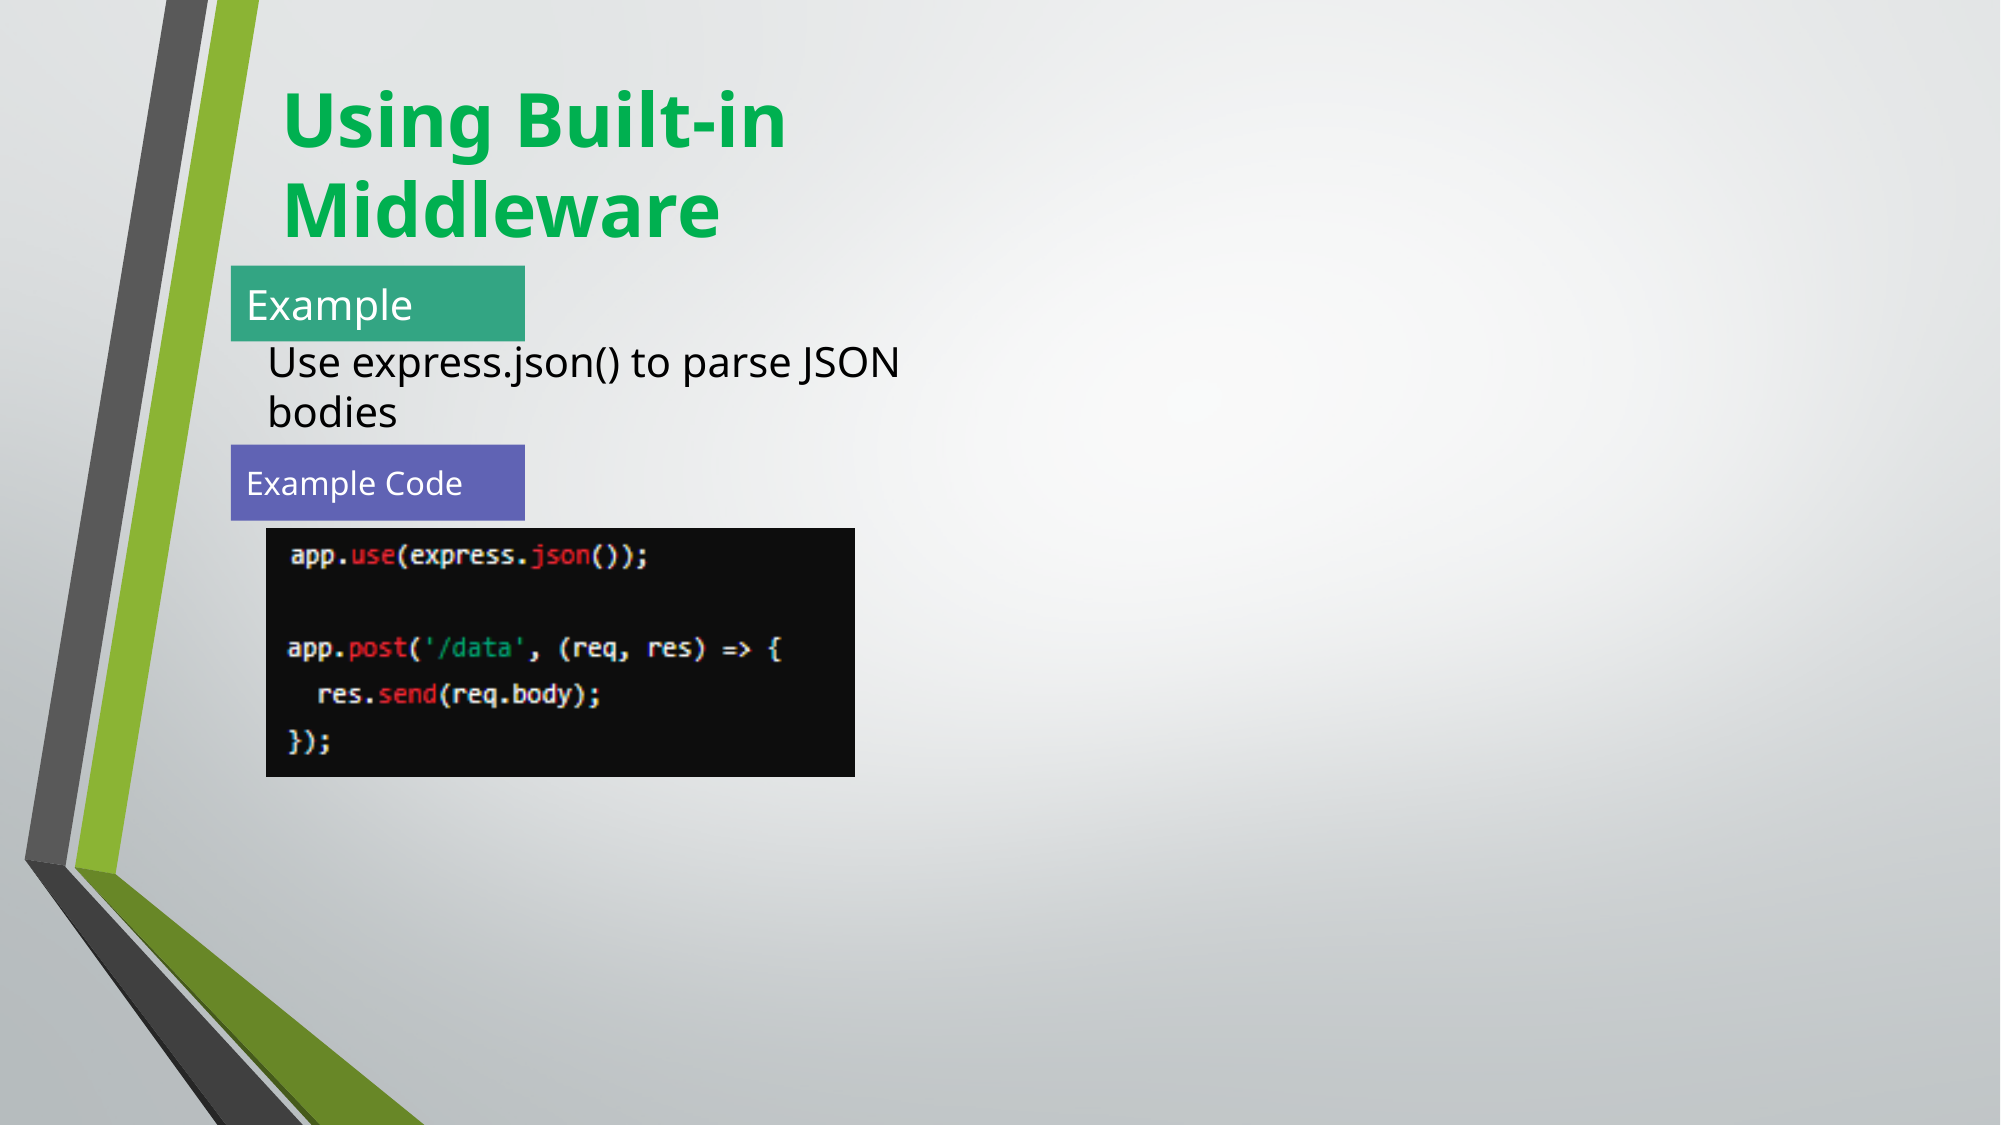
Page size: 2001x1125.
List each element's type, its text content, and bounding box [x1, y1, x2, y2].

text_box Example [230, 265, 525, 342]
text_box Use express.json() to parse JSON bodies [252, 354, 987, 417]
title Using Built-in Middleware [266, 115, 1141, 211]
picture [265, 528, 855, 778]
text_box Example Code [230, 444, 525, 521]
